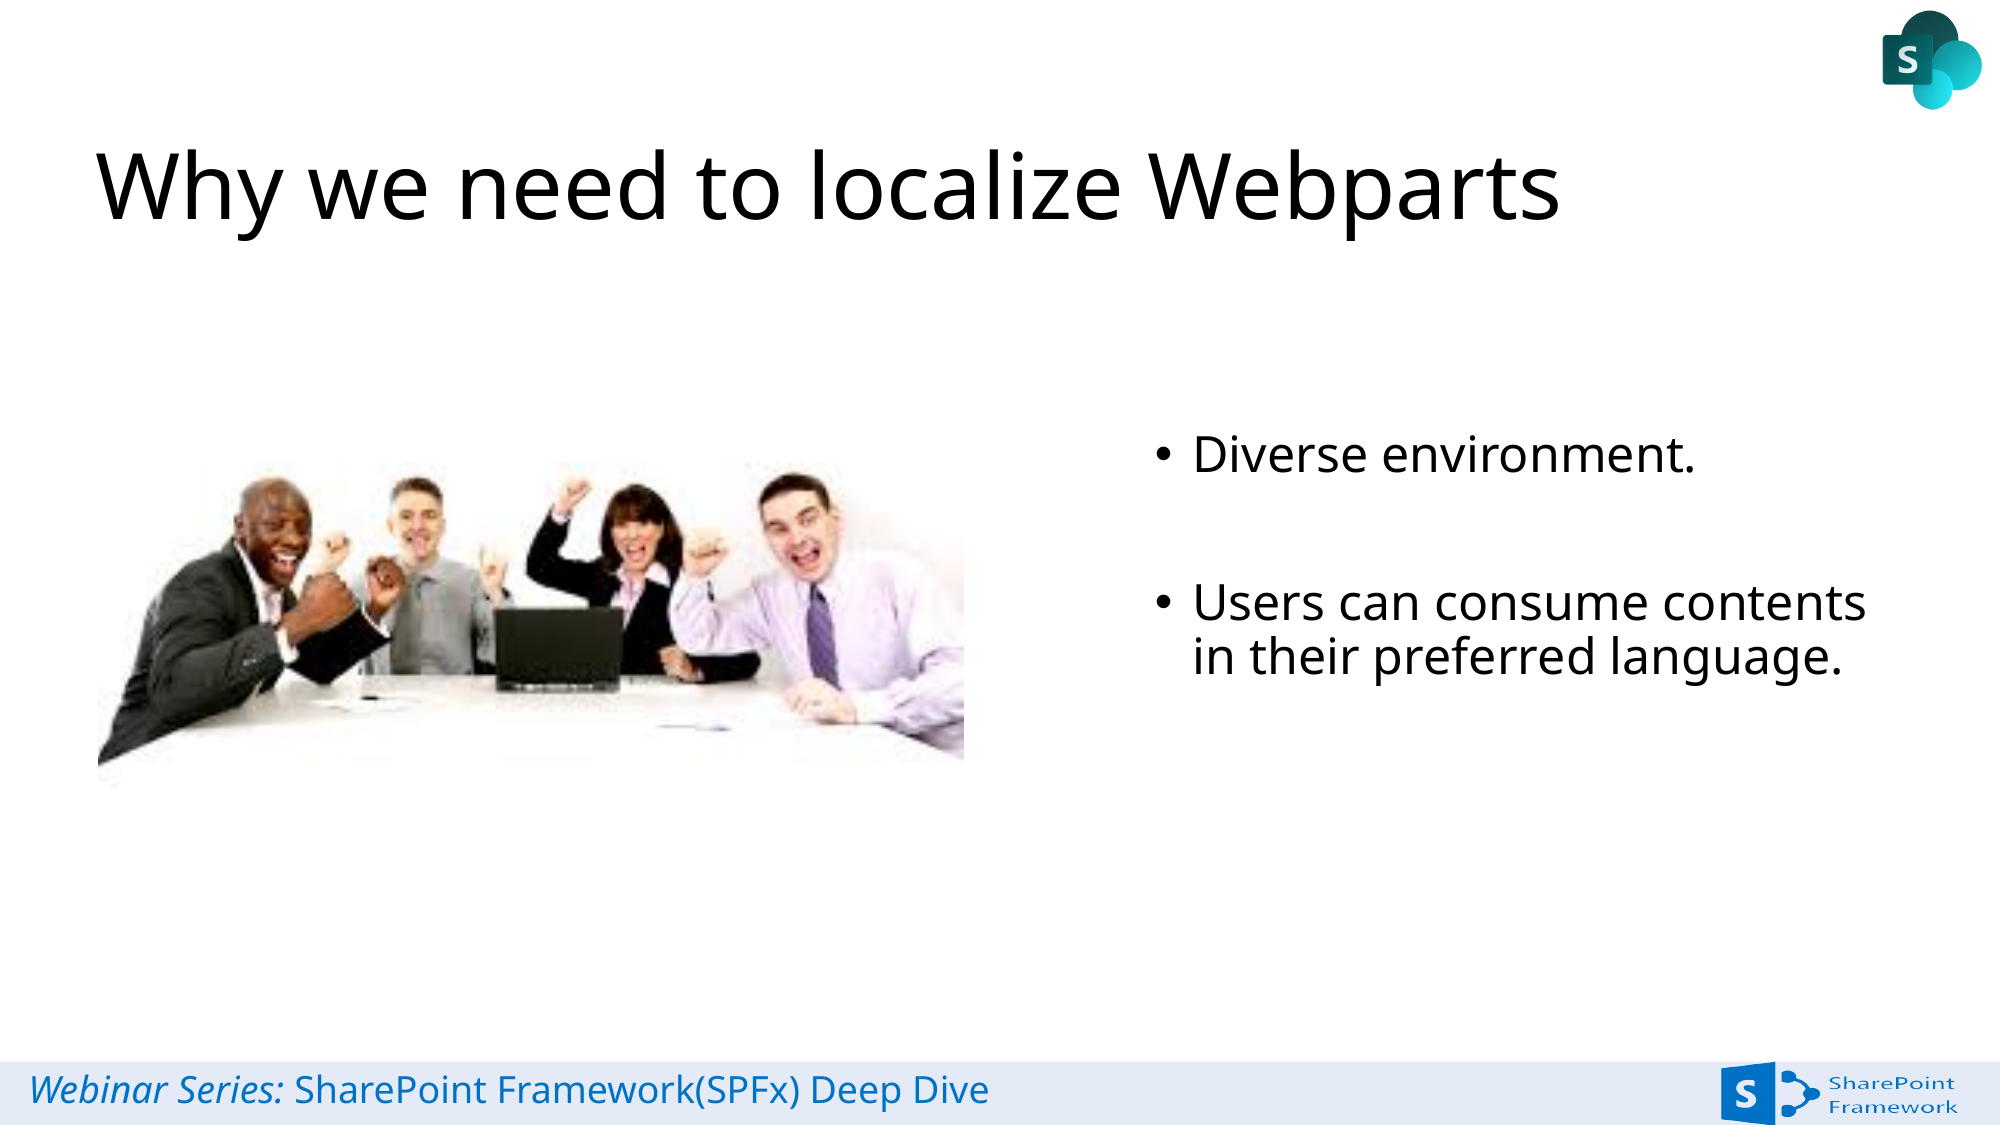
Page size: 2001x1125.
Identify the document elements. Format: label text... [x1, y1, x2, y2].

picture [0, 1057, 2000, 1125]
picture [98, 264, 964, 829]
list Diverse environment. Users can consume contents in their preferred language. [1064, 351, 1902, 774]
picture [1881, 9, 1984, 111]
title Why we need to localize Webparts [80, 47, 1806, 265]
